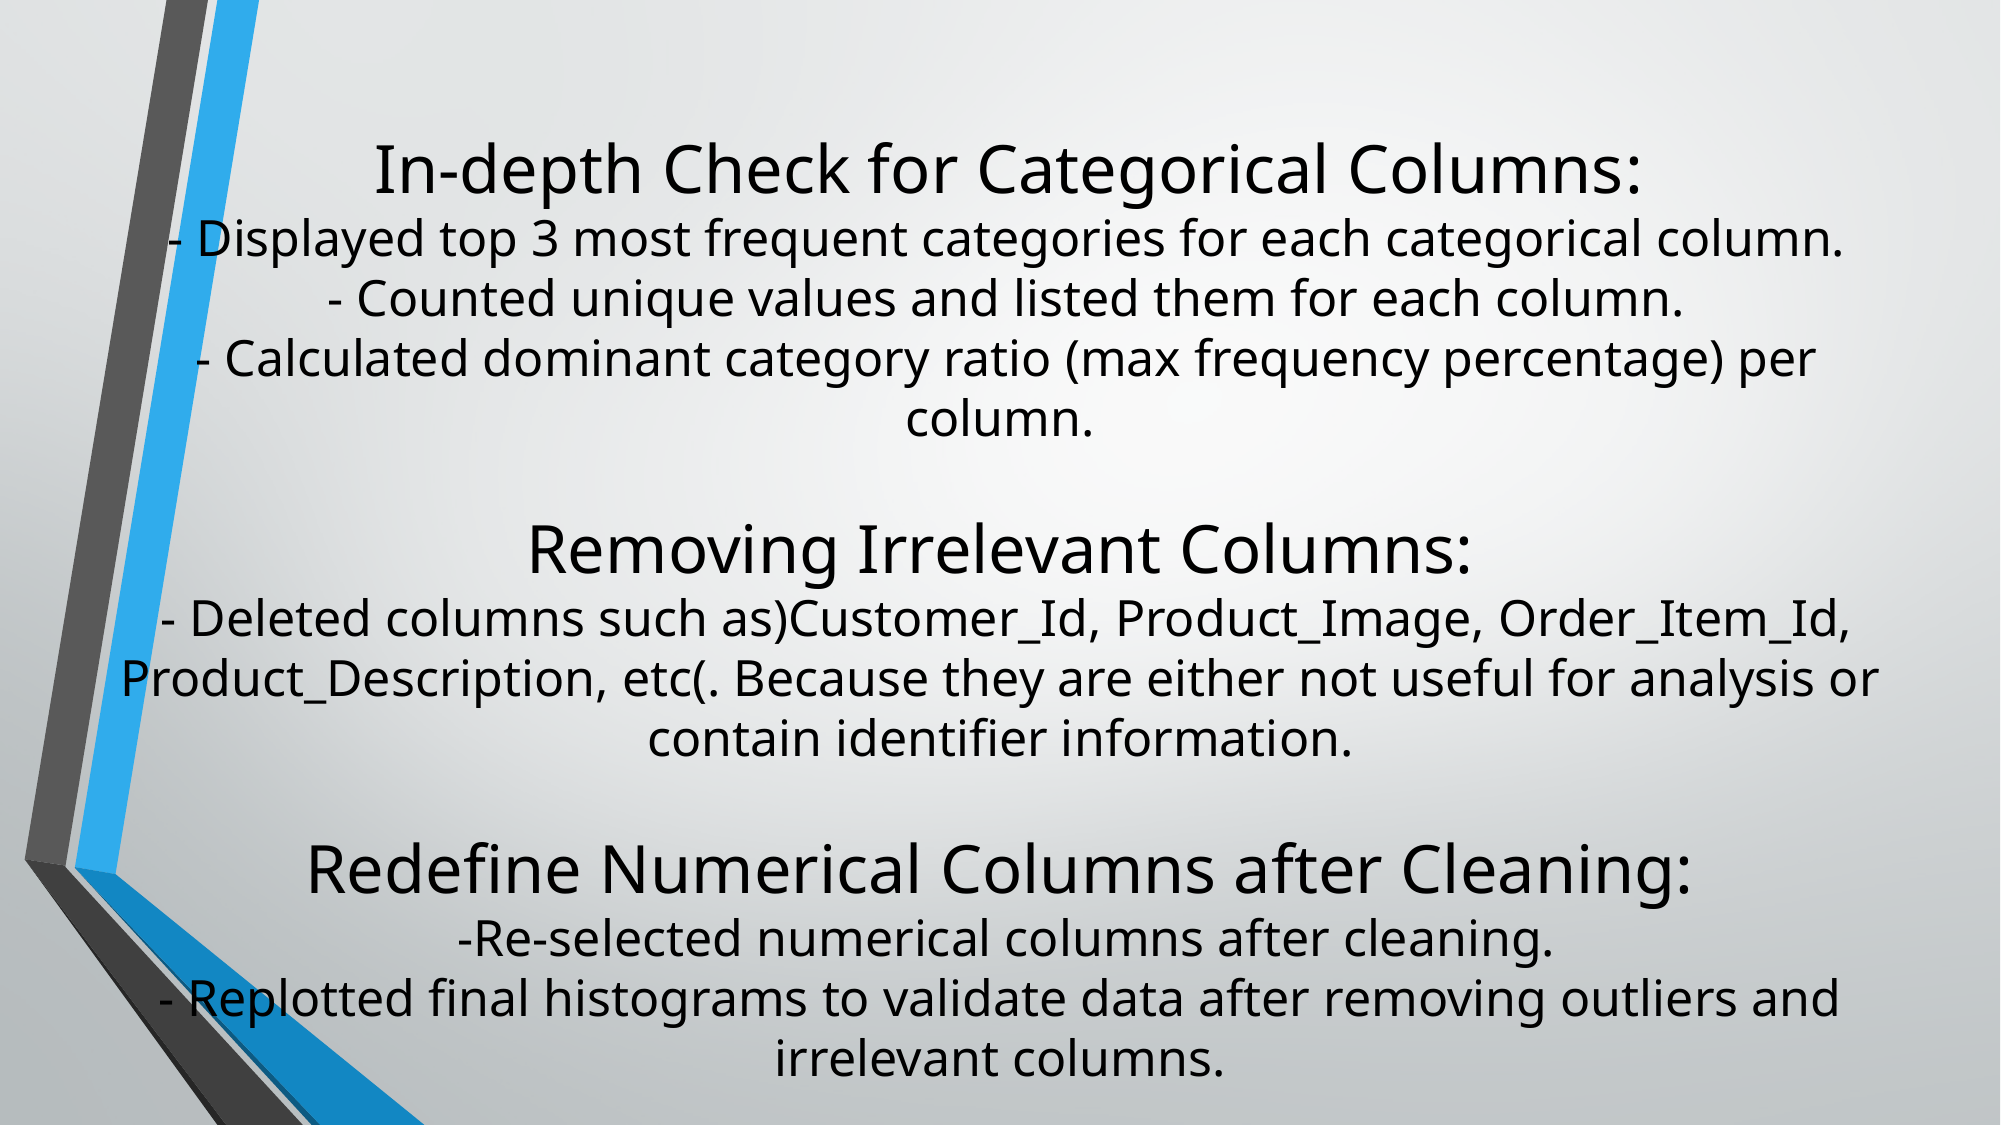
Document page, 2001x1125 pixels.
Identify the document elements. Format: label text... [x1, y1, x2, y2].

title In-depth Check for Categorical Columns: - Displayed top 3 most frequent categories for each categorical column. - Counted unique values and listed them for each column. - Calculated dominant category ratio (max frequency percentage) per column. Removing Irrelevant Columns: - Deleted columns such as)Customer_Id, Product_Image, Order_Item_Id, Product_Description, etc(. Because they are either not useful for analysis or contain identifier information. Redefine Numerical Columns after Cleaning: -Re-selected numerical columns after cleaning. - Replotted final histograms to validate data after removing outliers and irrelevant columns. [85, 109, 1916, 1104]
